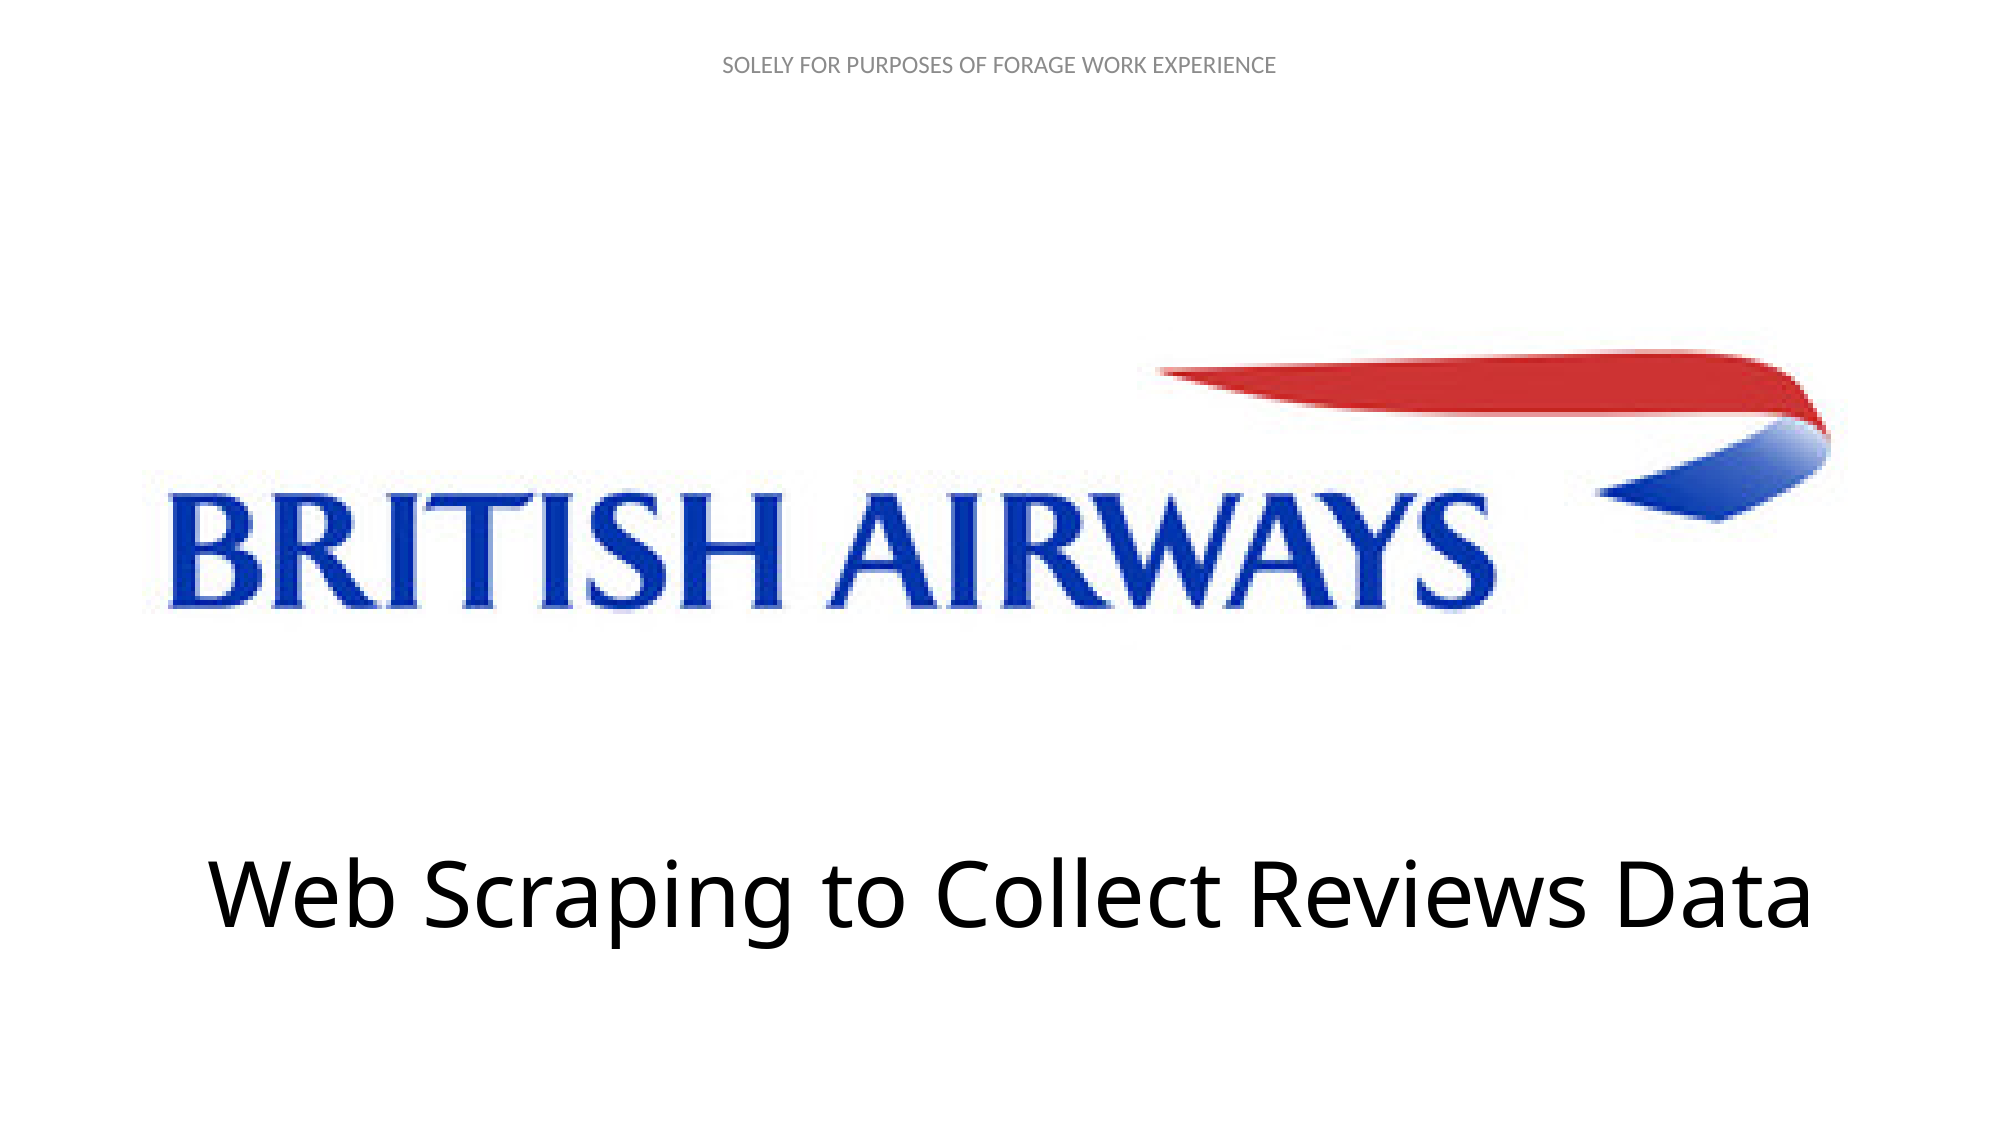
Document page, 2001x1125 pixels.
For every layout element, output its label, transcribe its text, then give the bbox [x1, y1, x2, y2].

picture [0, 184, 2000, 780]
subtitle Web Scraping to Collect Reviews Data [0, 840, 2000, 1125]
